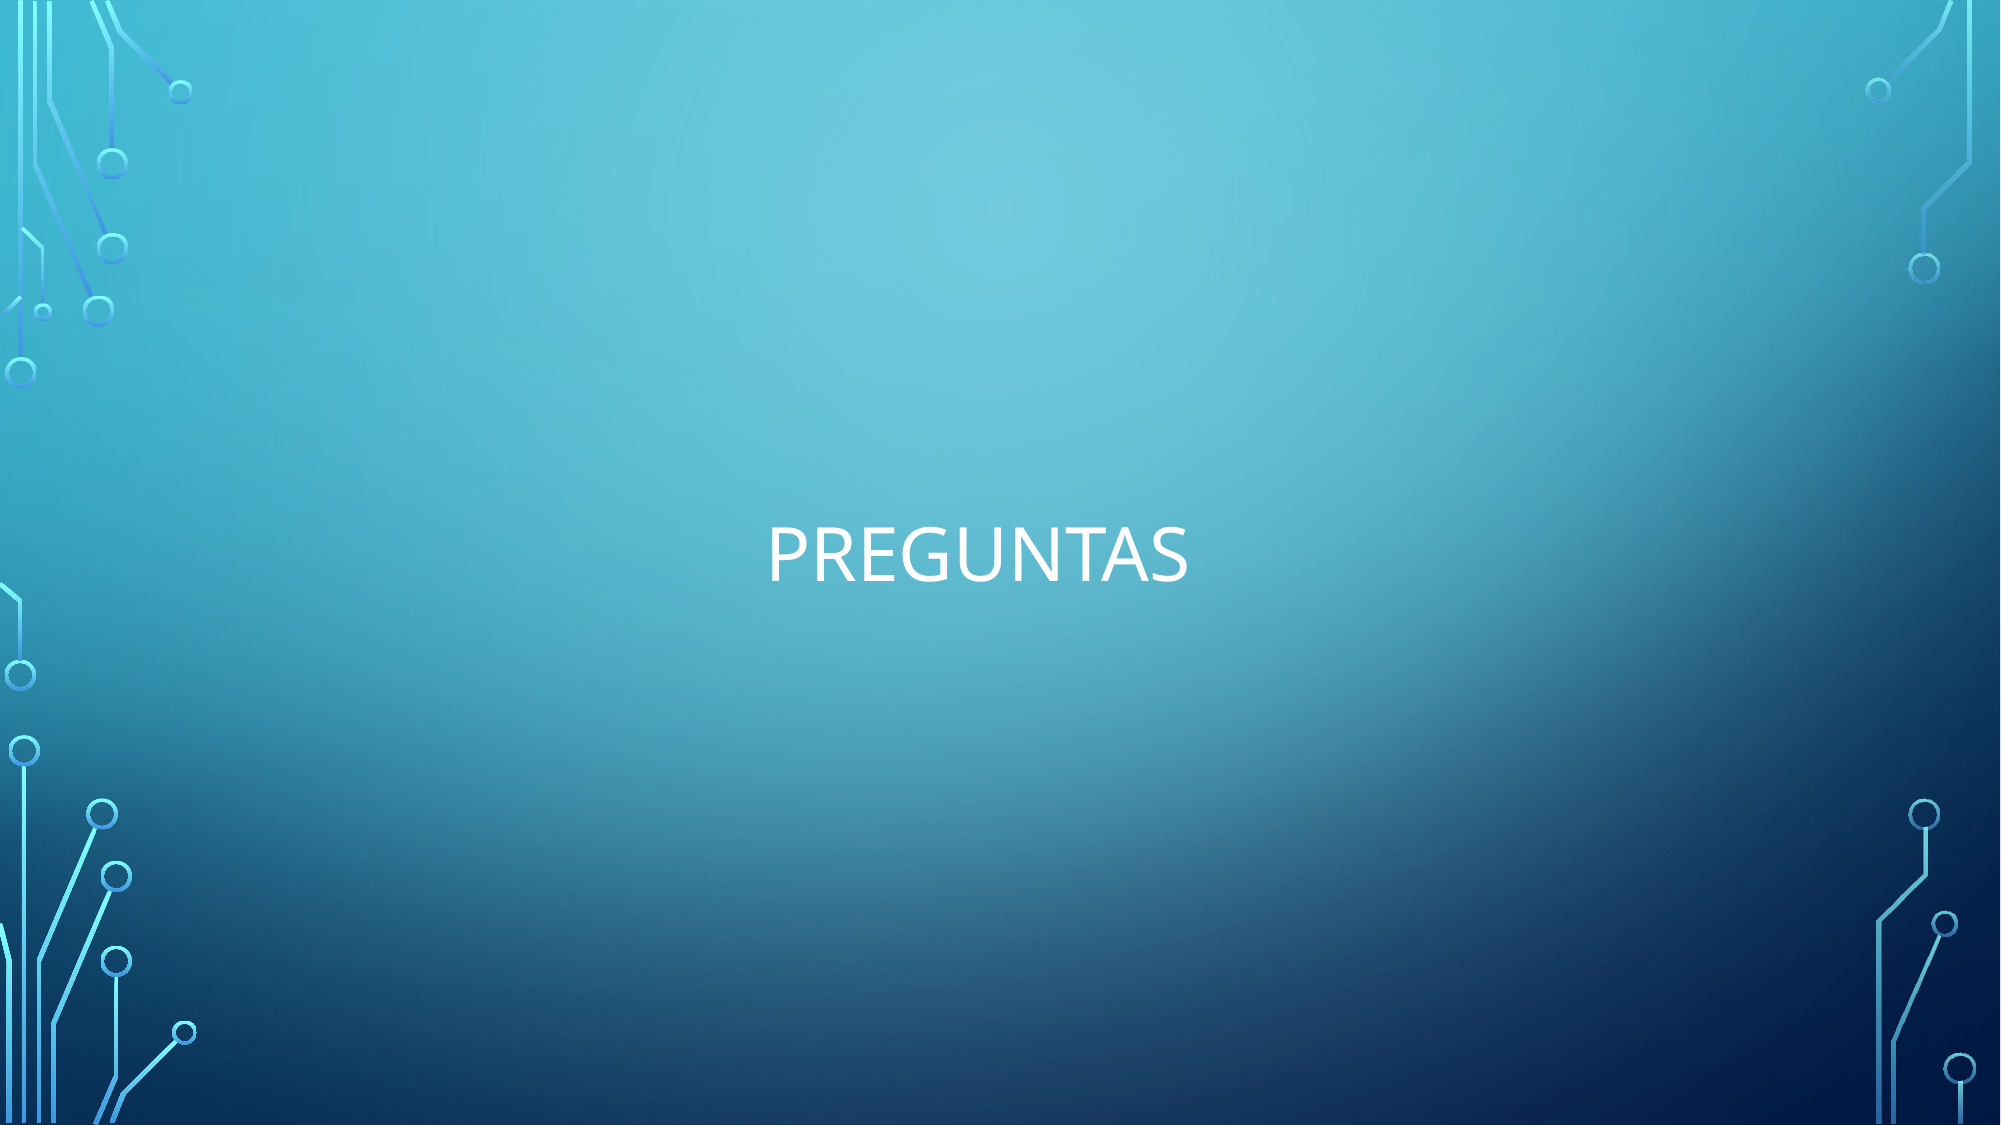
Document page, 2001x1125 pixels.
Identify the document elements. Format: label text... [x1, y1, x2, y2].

title Preguntas [0, 426, 1701, 688]
